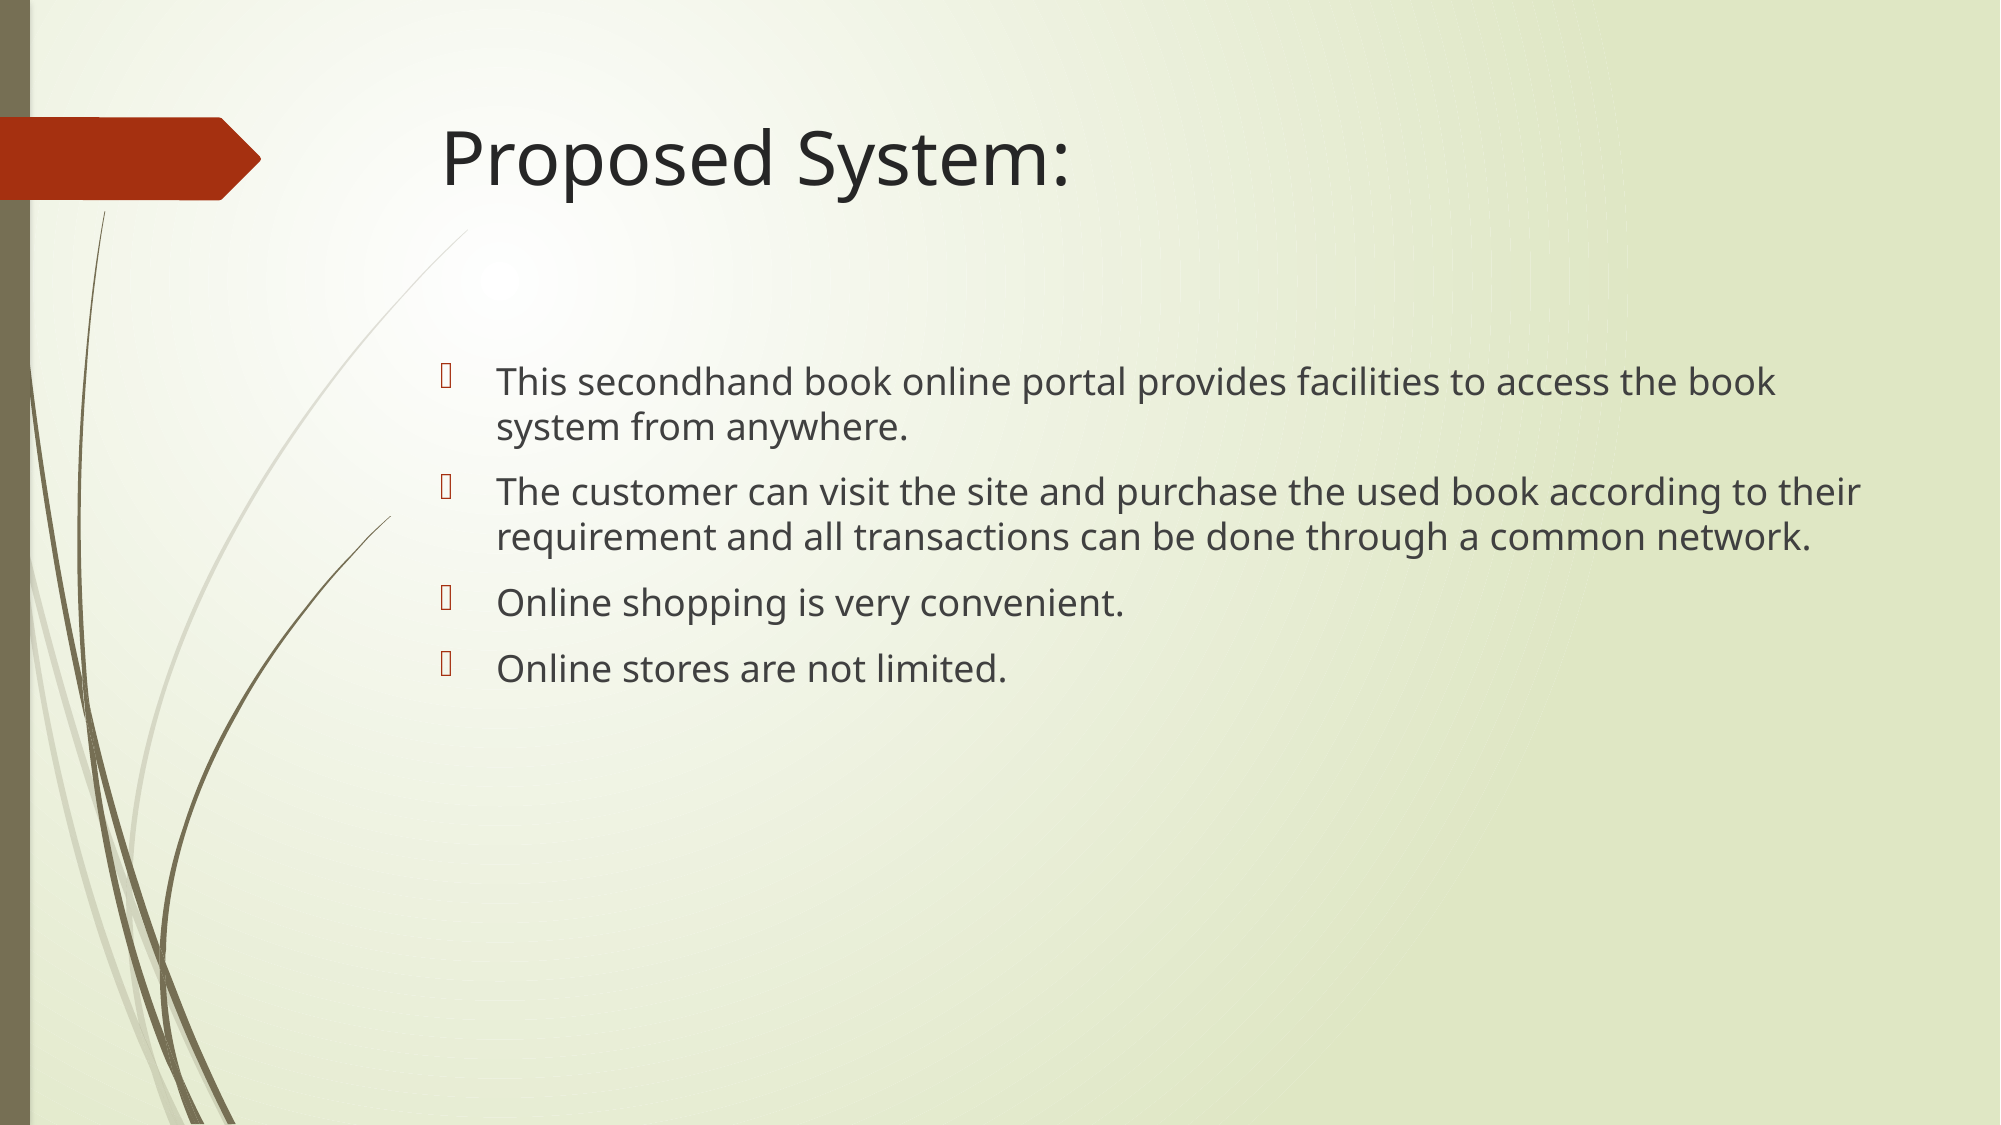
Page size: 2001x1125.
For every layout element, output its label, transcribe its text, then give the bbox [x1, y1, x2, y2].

title Proposed System: [425, 102, 1888, 313]
list This secondhand book online portal provides facilities to access the book system from anywhere. The customer can visit the site and purchase the used book according to their requirement and all transactions can be done through a common network. Online shopping is very convenient. Online stores are not limited. [424, 350, 1888, 970]
